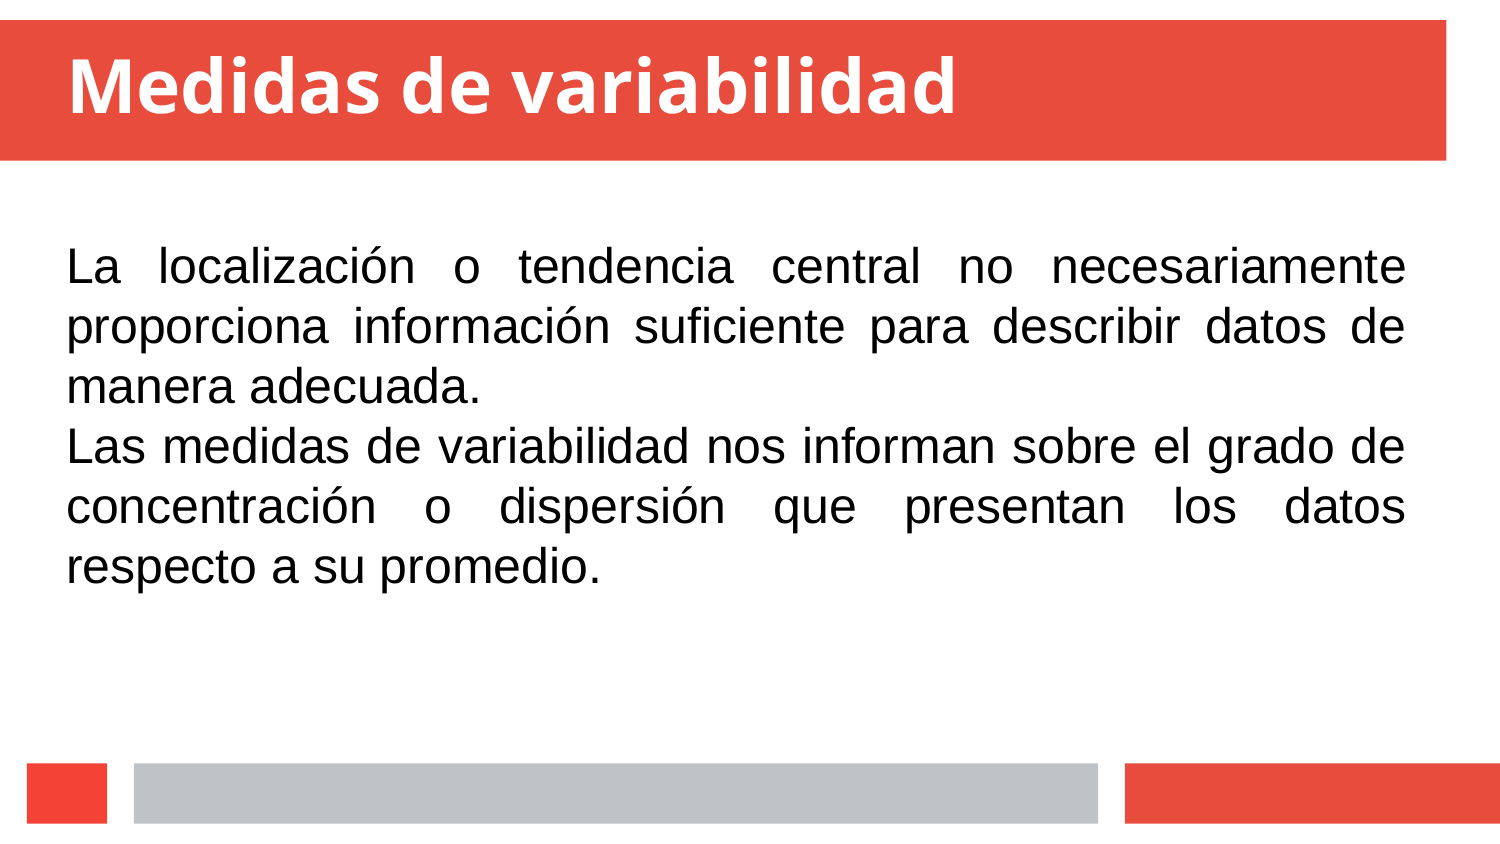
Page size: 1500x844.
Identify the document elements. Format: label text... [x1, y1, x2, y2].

title Medidas de variabilidad [53, 40, 1447, 141]
subtitle La localización o tendencia central no necesariamente proporciona información suficiente para describir datos de manera adecuada. Las medidas de variabilidad nos informan sobre el grado de concentración o dispersión que presentan los datos respecto a su promedio. [53, 220, 1420, 744]
